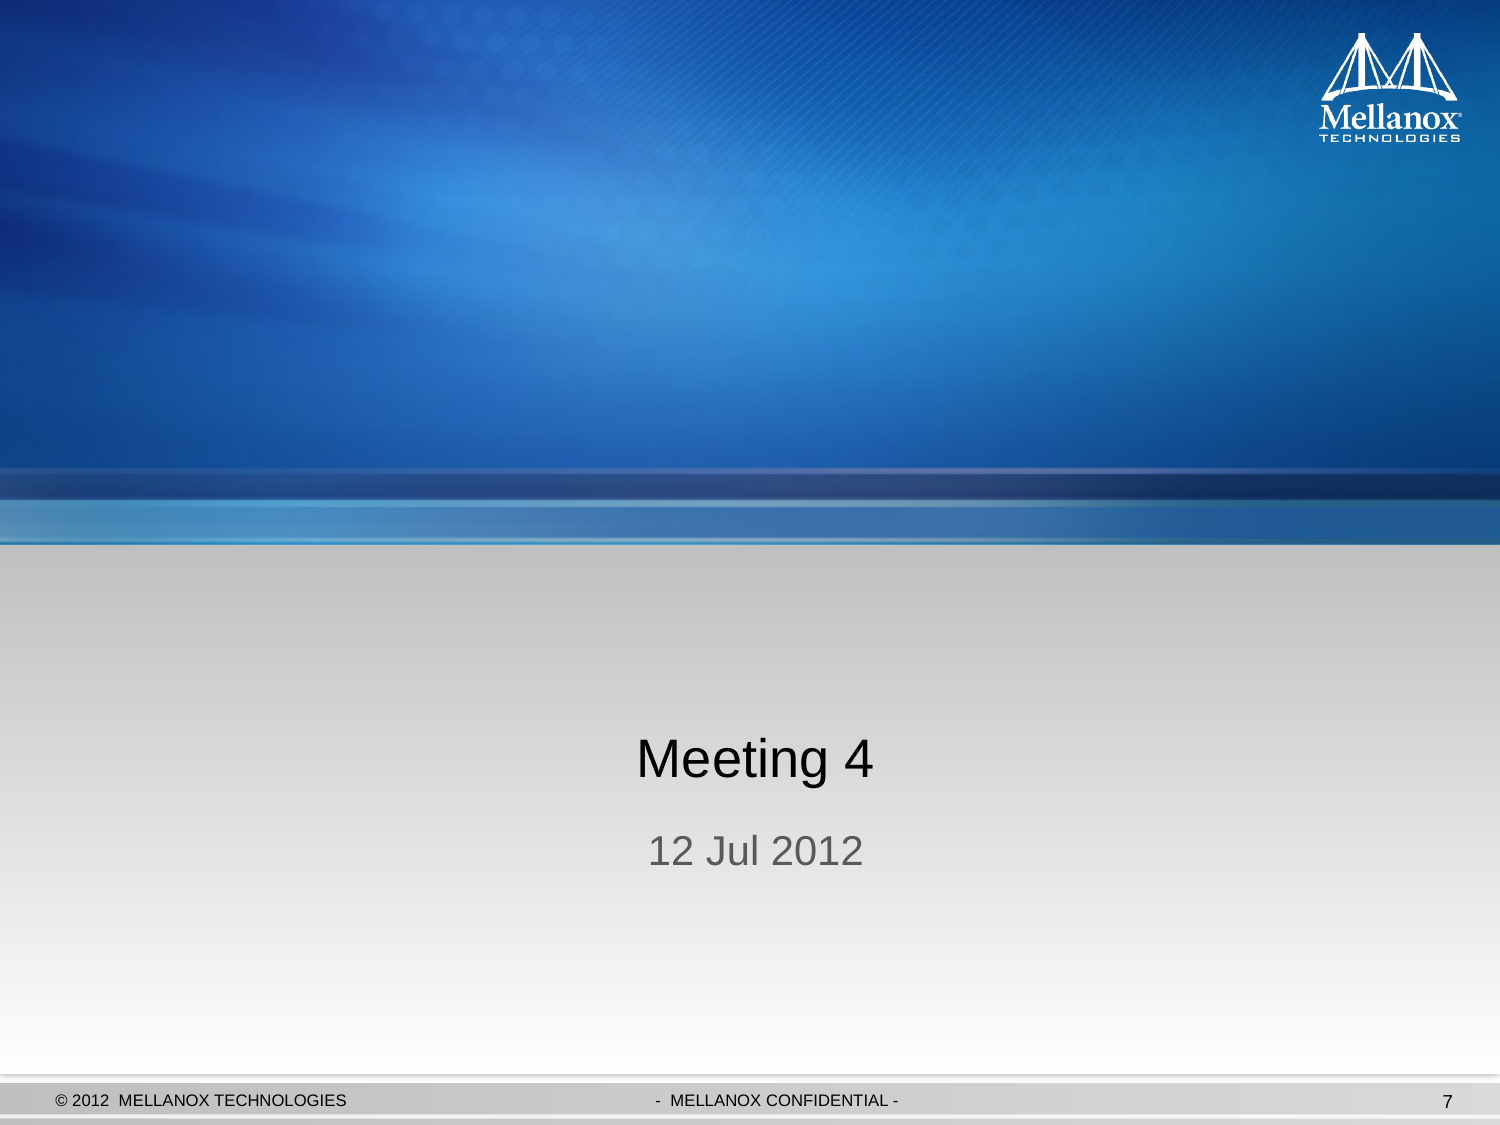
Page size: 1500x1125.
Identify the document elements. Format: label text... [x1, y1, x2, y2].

picture [0, 0, 1500, 545]
list 12 Jul 2012 [118, 823, 1394, 996]
title Meeting 4 [118, 593, 1394, 789]
